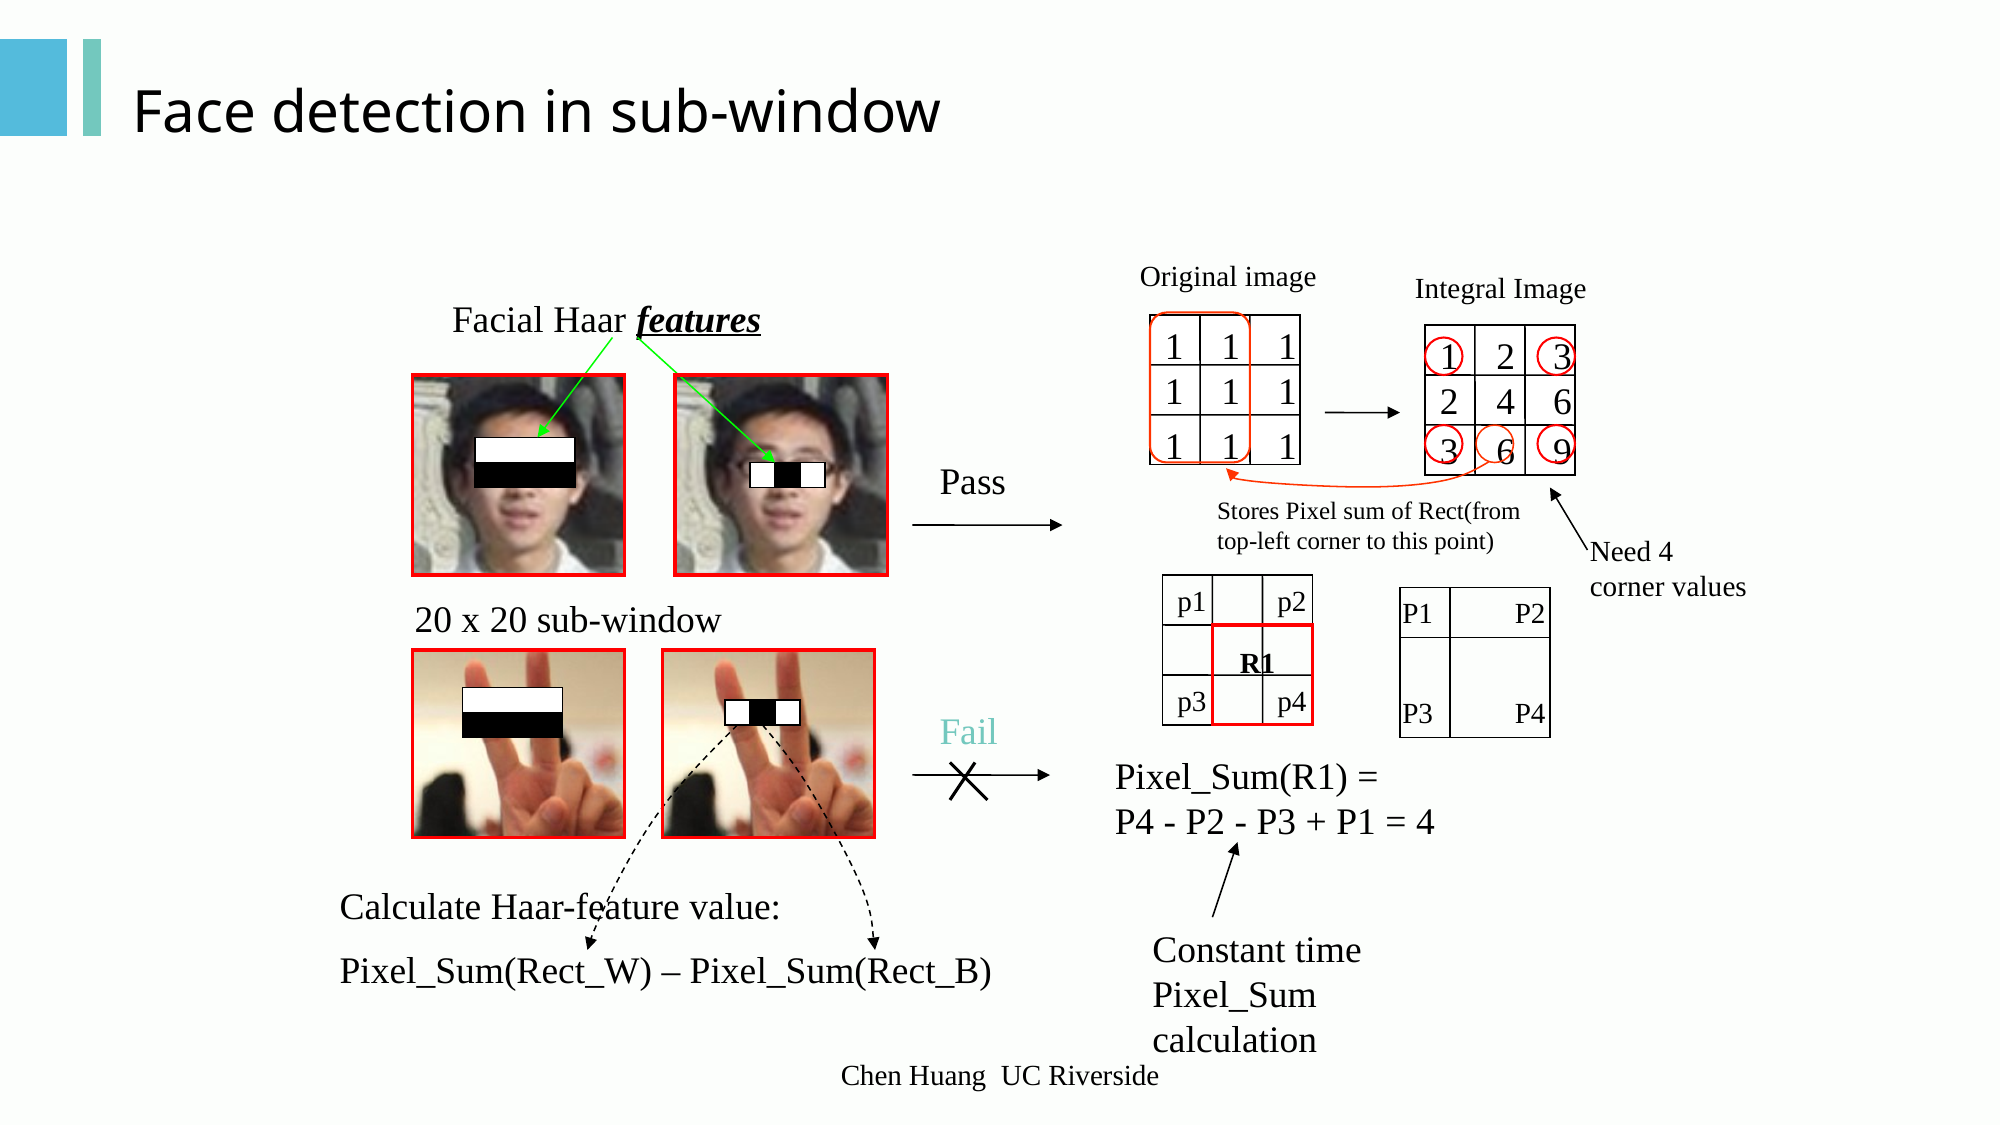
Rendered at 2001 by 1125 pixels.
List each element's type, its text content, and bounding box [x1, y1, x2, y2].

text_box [437, 287, 1063, 525]
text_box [412, 374, 888, 575]
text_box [462, 687, 1088, 800]
title Face detection in sub-window [117, 39, 1900, 179]
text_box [1162, 574, 1363, 725]
text_box P4 [1500, 687, 1600, 738]
text_box [1549, 487, 1588, 551]
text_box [1149, 312, 1540, 563]
footer Chen Huang UC Riverside [683, 1049, 1317, 1102]
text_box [1324, 262, 1613, 481]
text_box [1450, 638, 1550, 738]
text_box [1137, 842, 1488, 1069]
text_box Pixel_Sum(R1) = P4 - P2 - P3 + P1 = 4 [1100, 744, 1525, 913]
text_box P2 [1500, 587, 1600, 638]
text_box 20 x 20 sub-window [399, 587, 838, 648]
text_box Need 4 corner values [1575, 524, 1763, 610]
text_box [1124, 249, 1363, 476]
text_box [412, 649, 875, 724]
text_box P1 [1387, 587, 1488, 638]
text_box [324, 724, 1063, 1004]
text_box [1540, 337, 1575, 463]
text_box [1488, 587, 1500, 638]
text_box [1400, 638, 1450, 687]
text_box P3 [1387, 687, 1488, 738]
